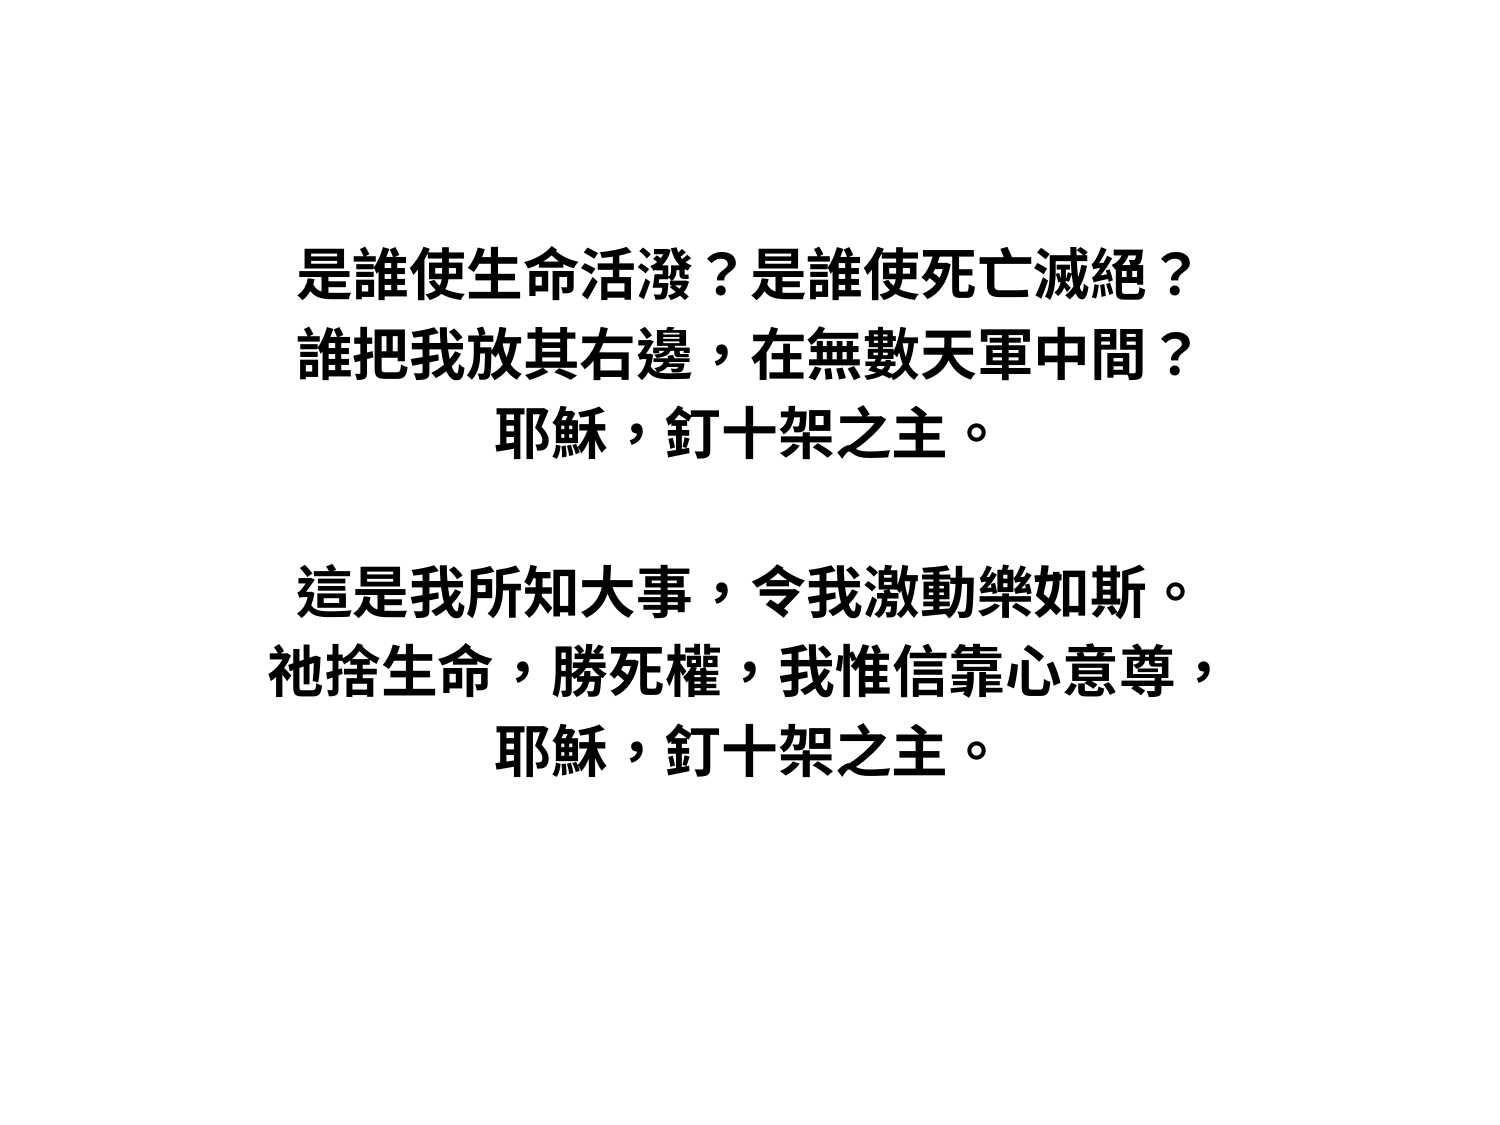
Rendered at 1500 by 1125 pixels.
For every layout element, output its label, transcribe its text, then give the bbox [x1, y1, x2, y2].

list 是誰使生命活潑？是誰使死亡滅絕？ 誰把我放其右邊，在無數天軍中間？ 耶穌，釘十架之主。 這是我所知大事，令我激動樂如斯。 祂捨生命，勝死權，我惟信靠心意尊， 耶穌，釘十架之主。 [0, 231, 1500, 1125]
